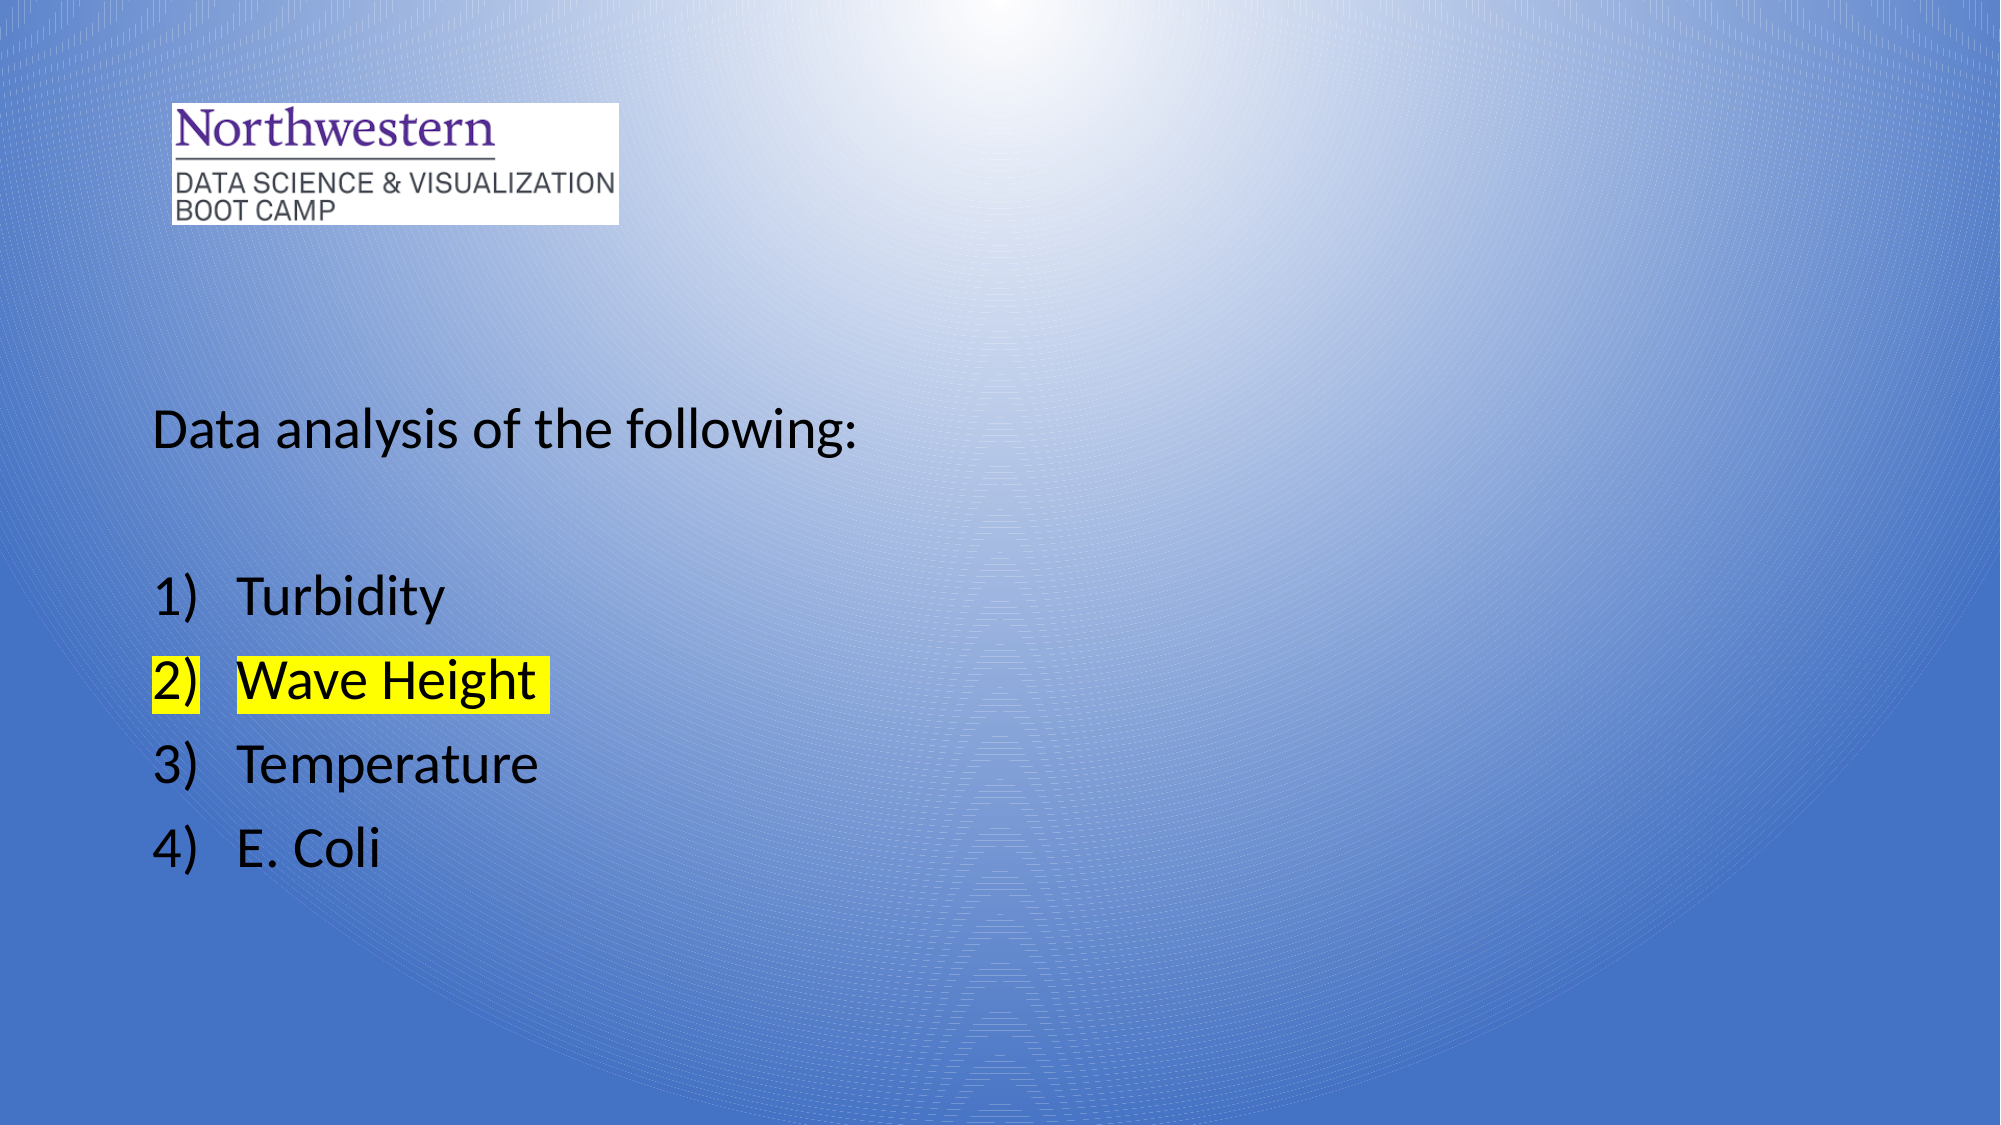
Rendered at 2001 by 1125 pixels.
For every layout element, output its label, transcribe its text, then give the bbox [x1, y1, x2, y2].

picture [172, 103, 619, 225]
list Data analysis of the following: Turbidity Wave Height Temperature E. Coli [137, 299, 1863, 1014]
